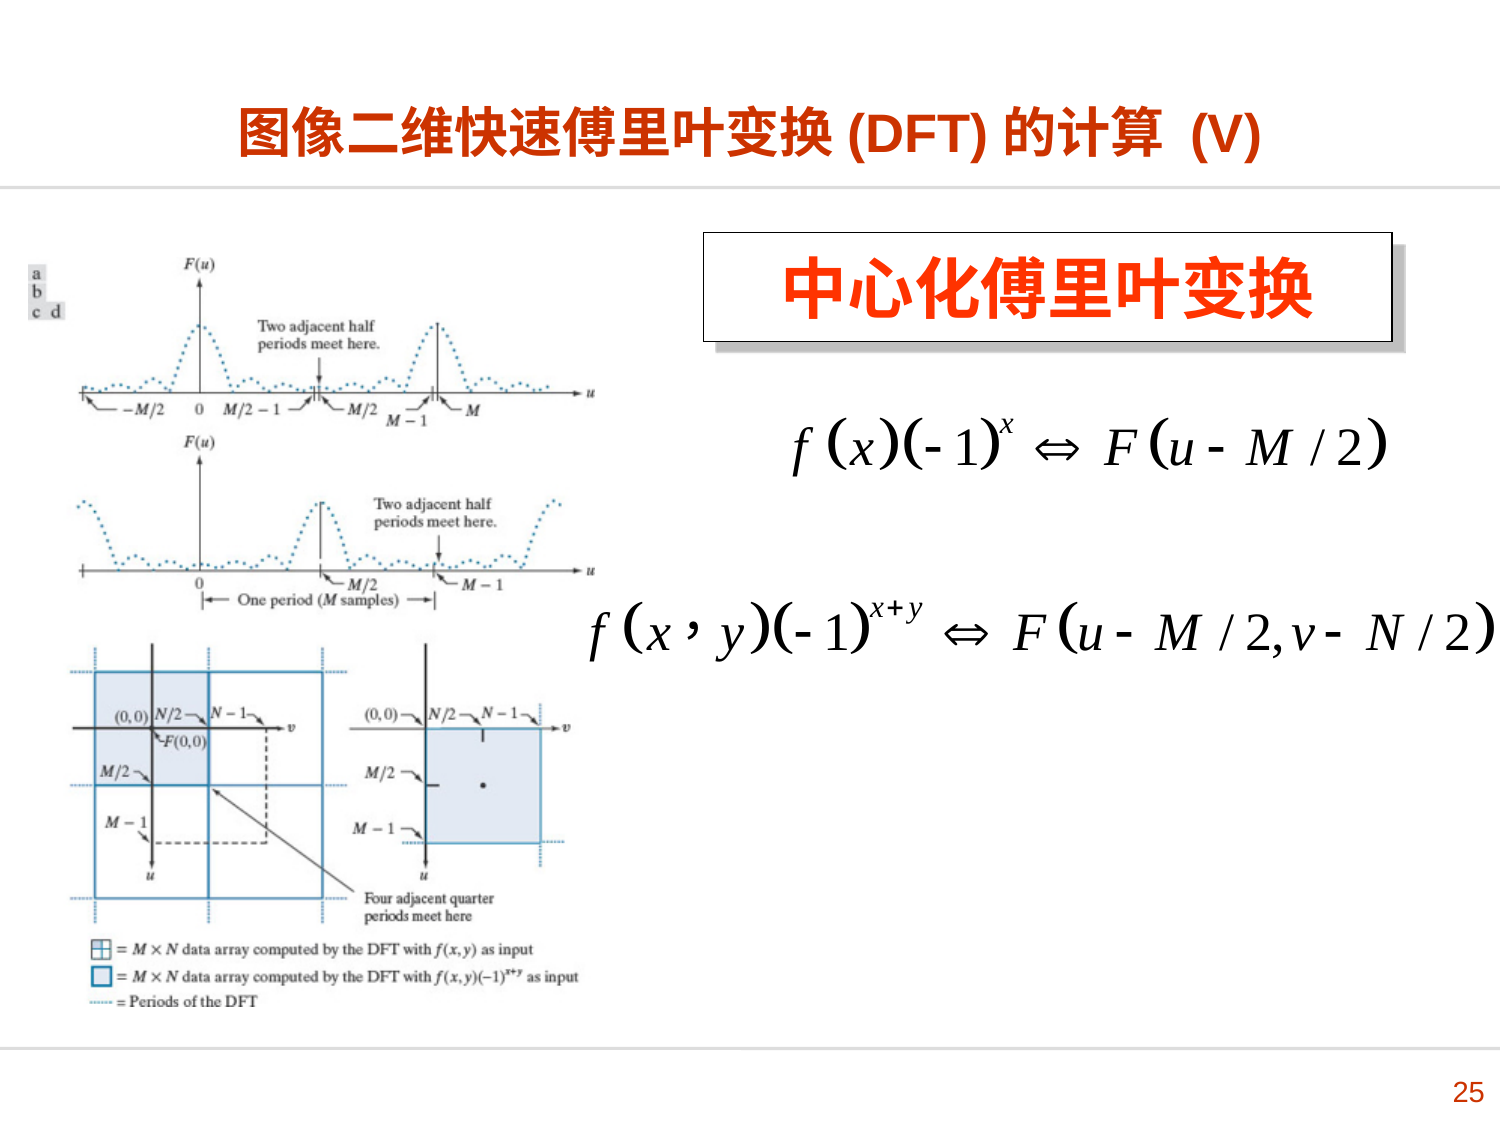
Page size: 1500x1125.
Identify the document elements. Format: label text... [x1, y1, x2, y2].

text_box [774, 397, 1393, 498]
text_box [570, 582, 1500, 682]
picture [28, 257, 595, 1007]
text_box 中心化傅里叶变换 [703, 232, 1393, 342]
title 图像二维快速傅里叶变换(DFT)的计算 (V) [75, 91, 1425, 182]
slide_number 25 [1149, 1065, 1500, 1104]
